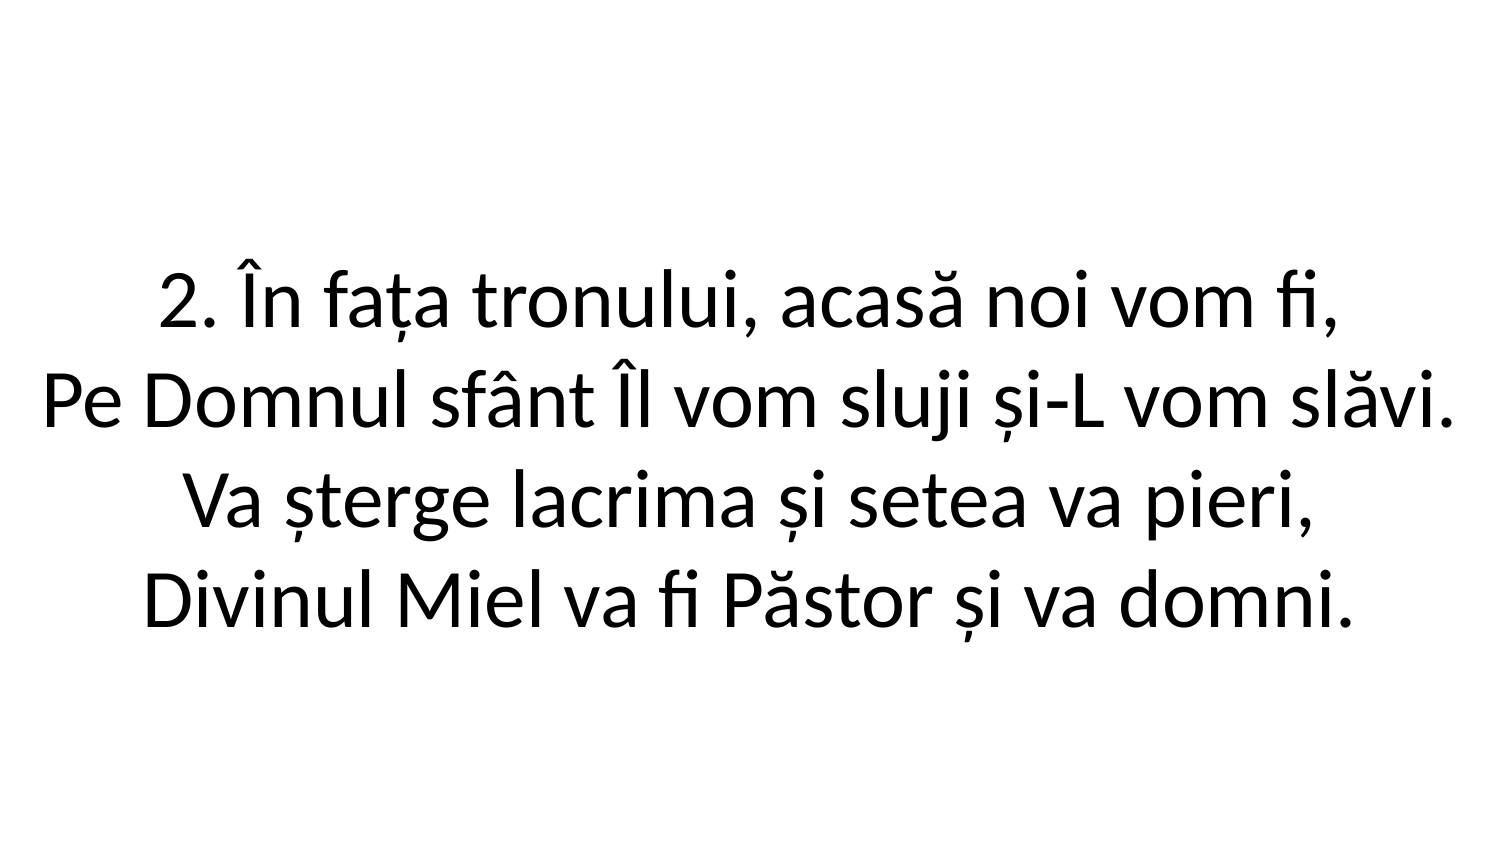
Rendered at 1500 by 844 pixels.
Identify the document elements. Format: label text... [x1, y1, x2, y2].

text_box 2. În fața tronului, acasă noi vom fi, Pe Domnul sfânt Îl vom sluji și‑L vom slăvi. Va șterge lacrima și setea va pieri, Divinul Miel va fi Păstor și va domni. [26, 192, 1474, 652]
